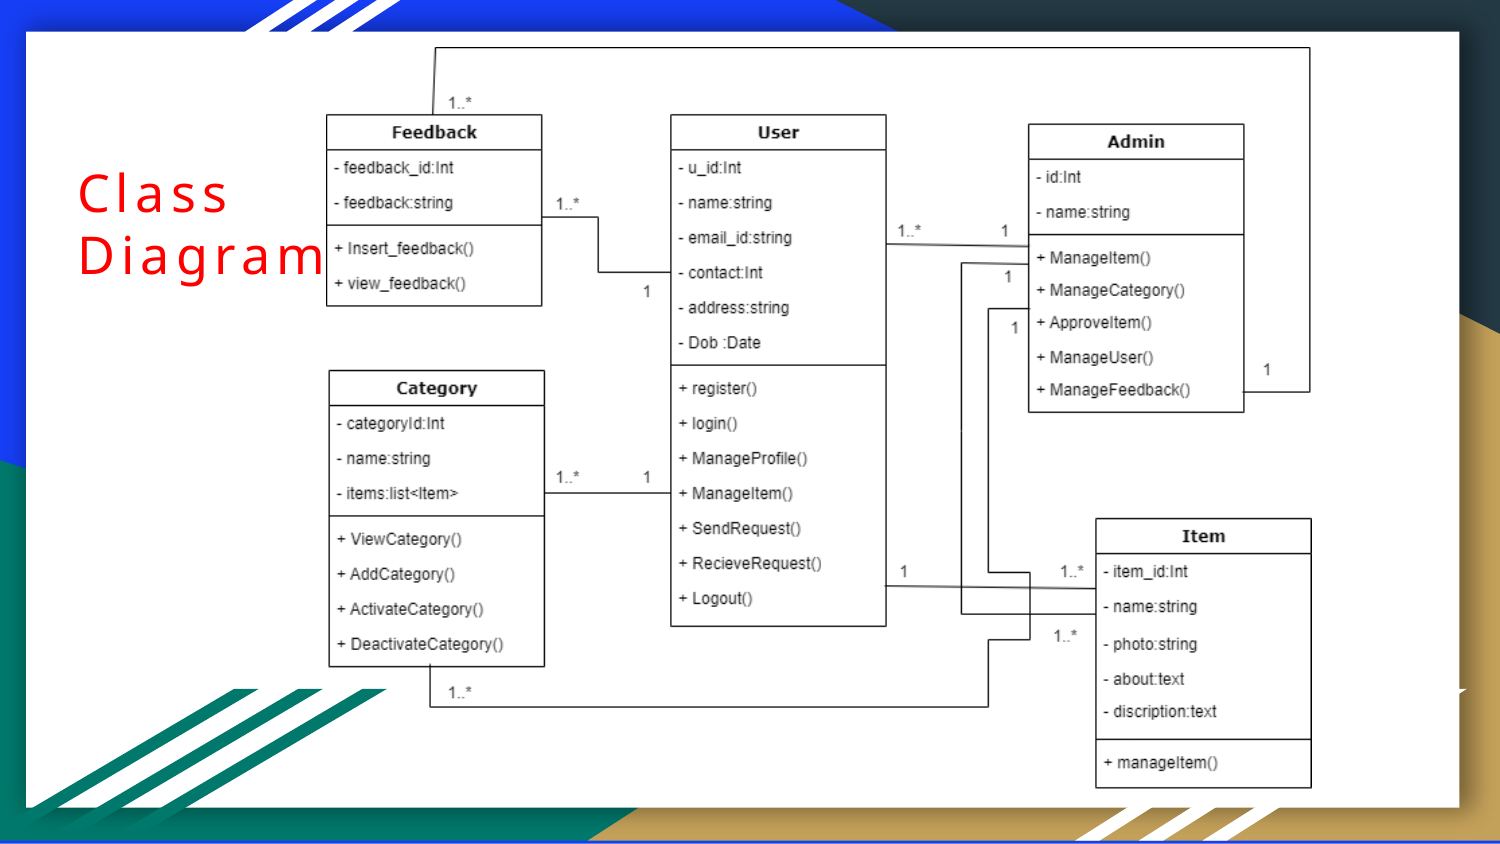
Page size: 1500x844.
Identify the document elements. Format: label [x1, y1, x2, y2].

picture [326, 47, 1313, 791]
text_box [0, 0, 1500, 841]
